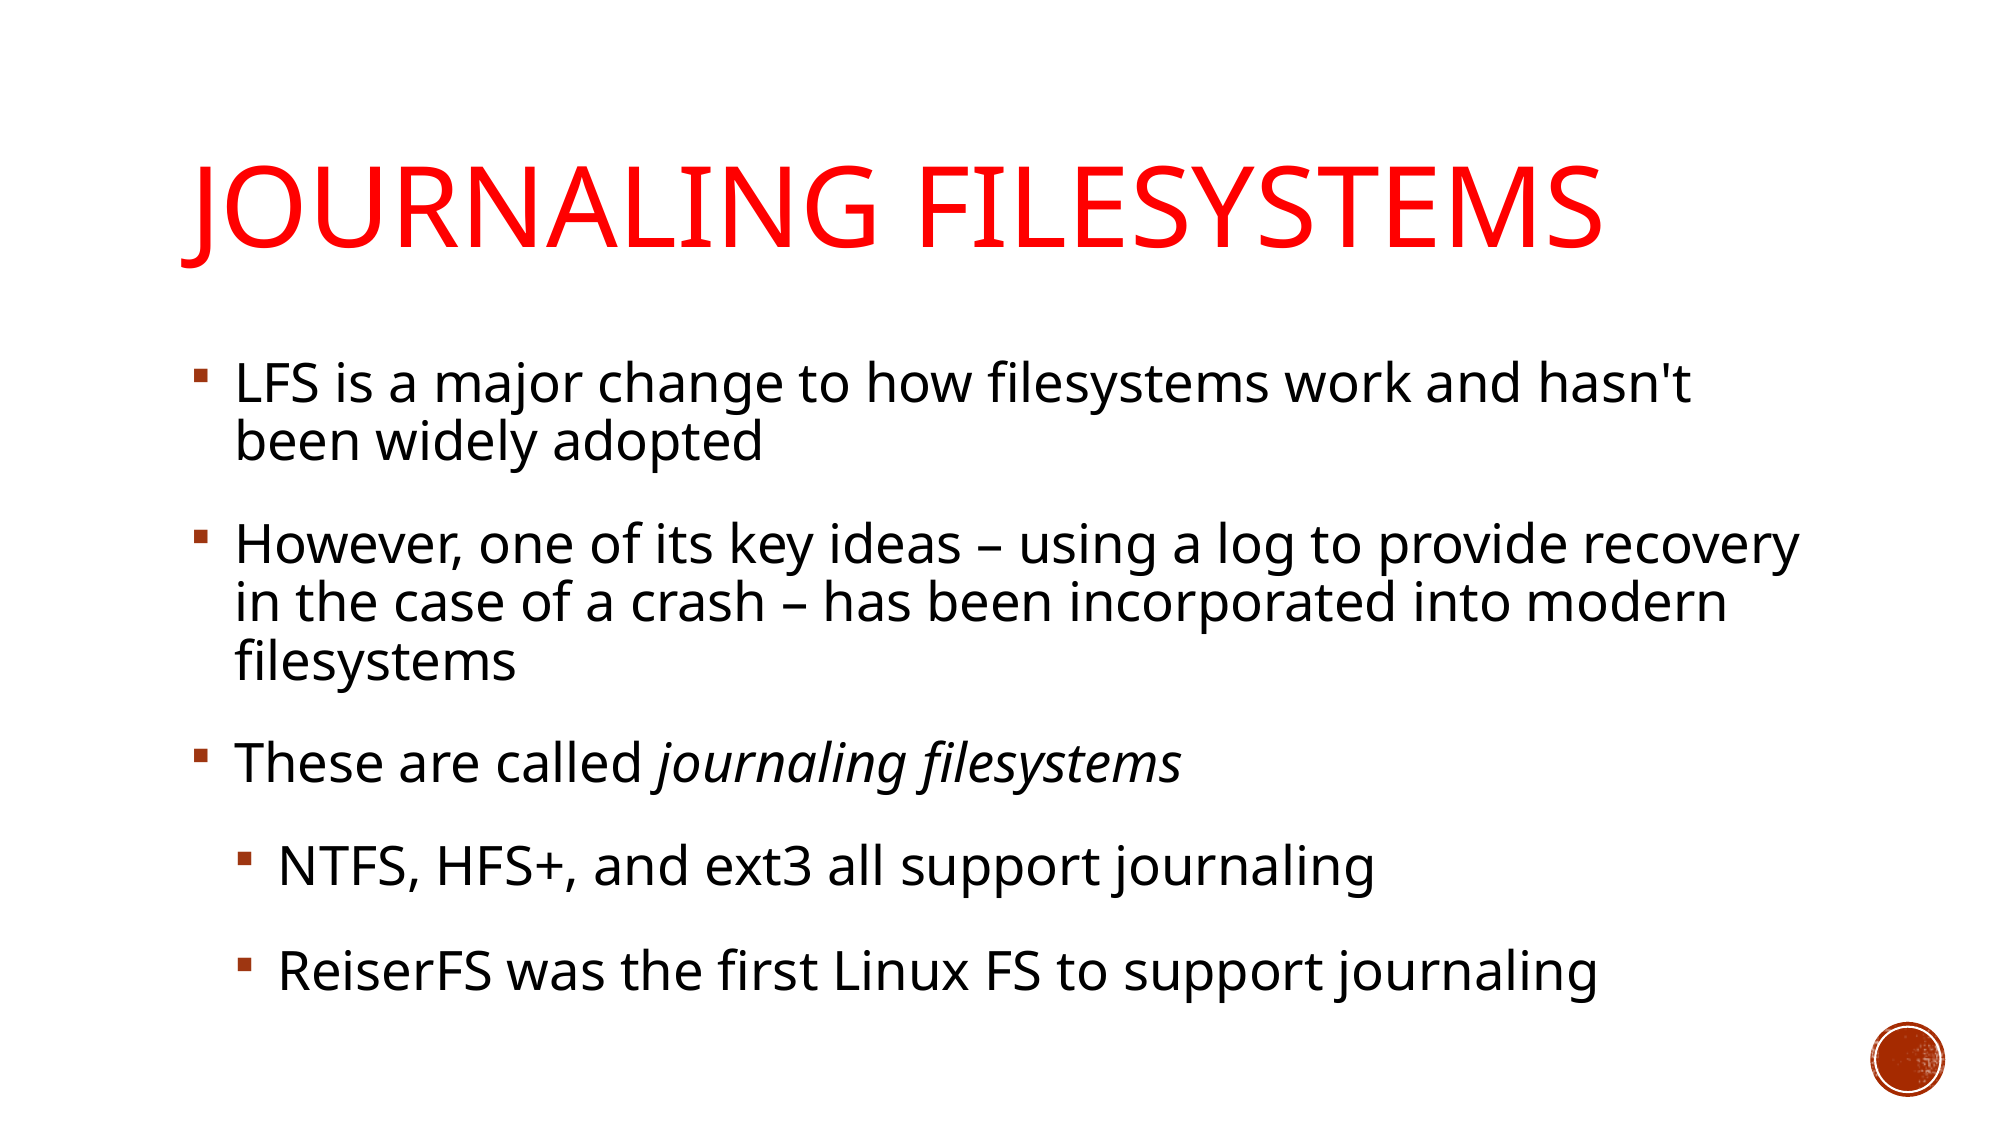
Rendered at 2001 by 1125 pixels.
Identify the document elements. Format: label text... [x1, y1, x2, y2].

title Journaling Filesystems [175, 79, 1826, 344]
list LFS is a major change to how filesystems work and hasn't been widely adopted However, one of its key ideas – using a log to provide recovery in the case of a crash – has been incorporated into modern filesystems These are called journaling filesystems NTFS, HFS+, and ext3 all support journaling ReiserFS was the first Linux FS to support journaling [175, 348, 1826, 1013]
